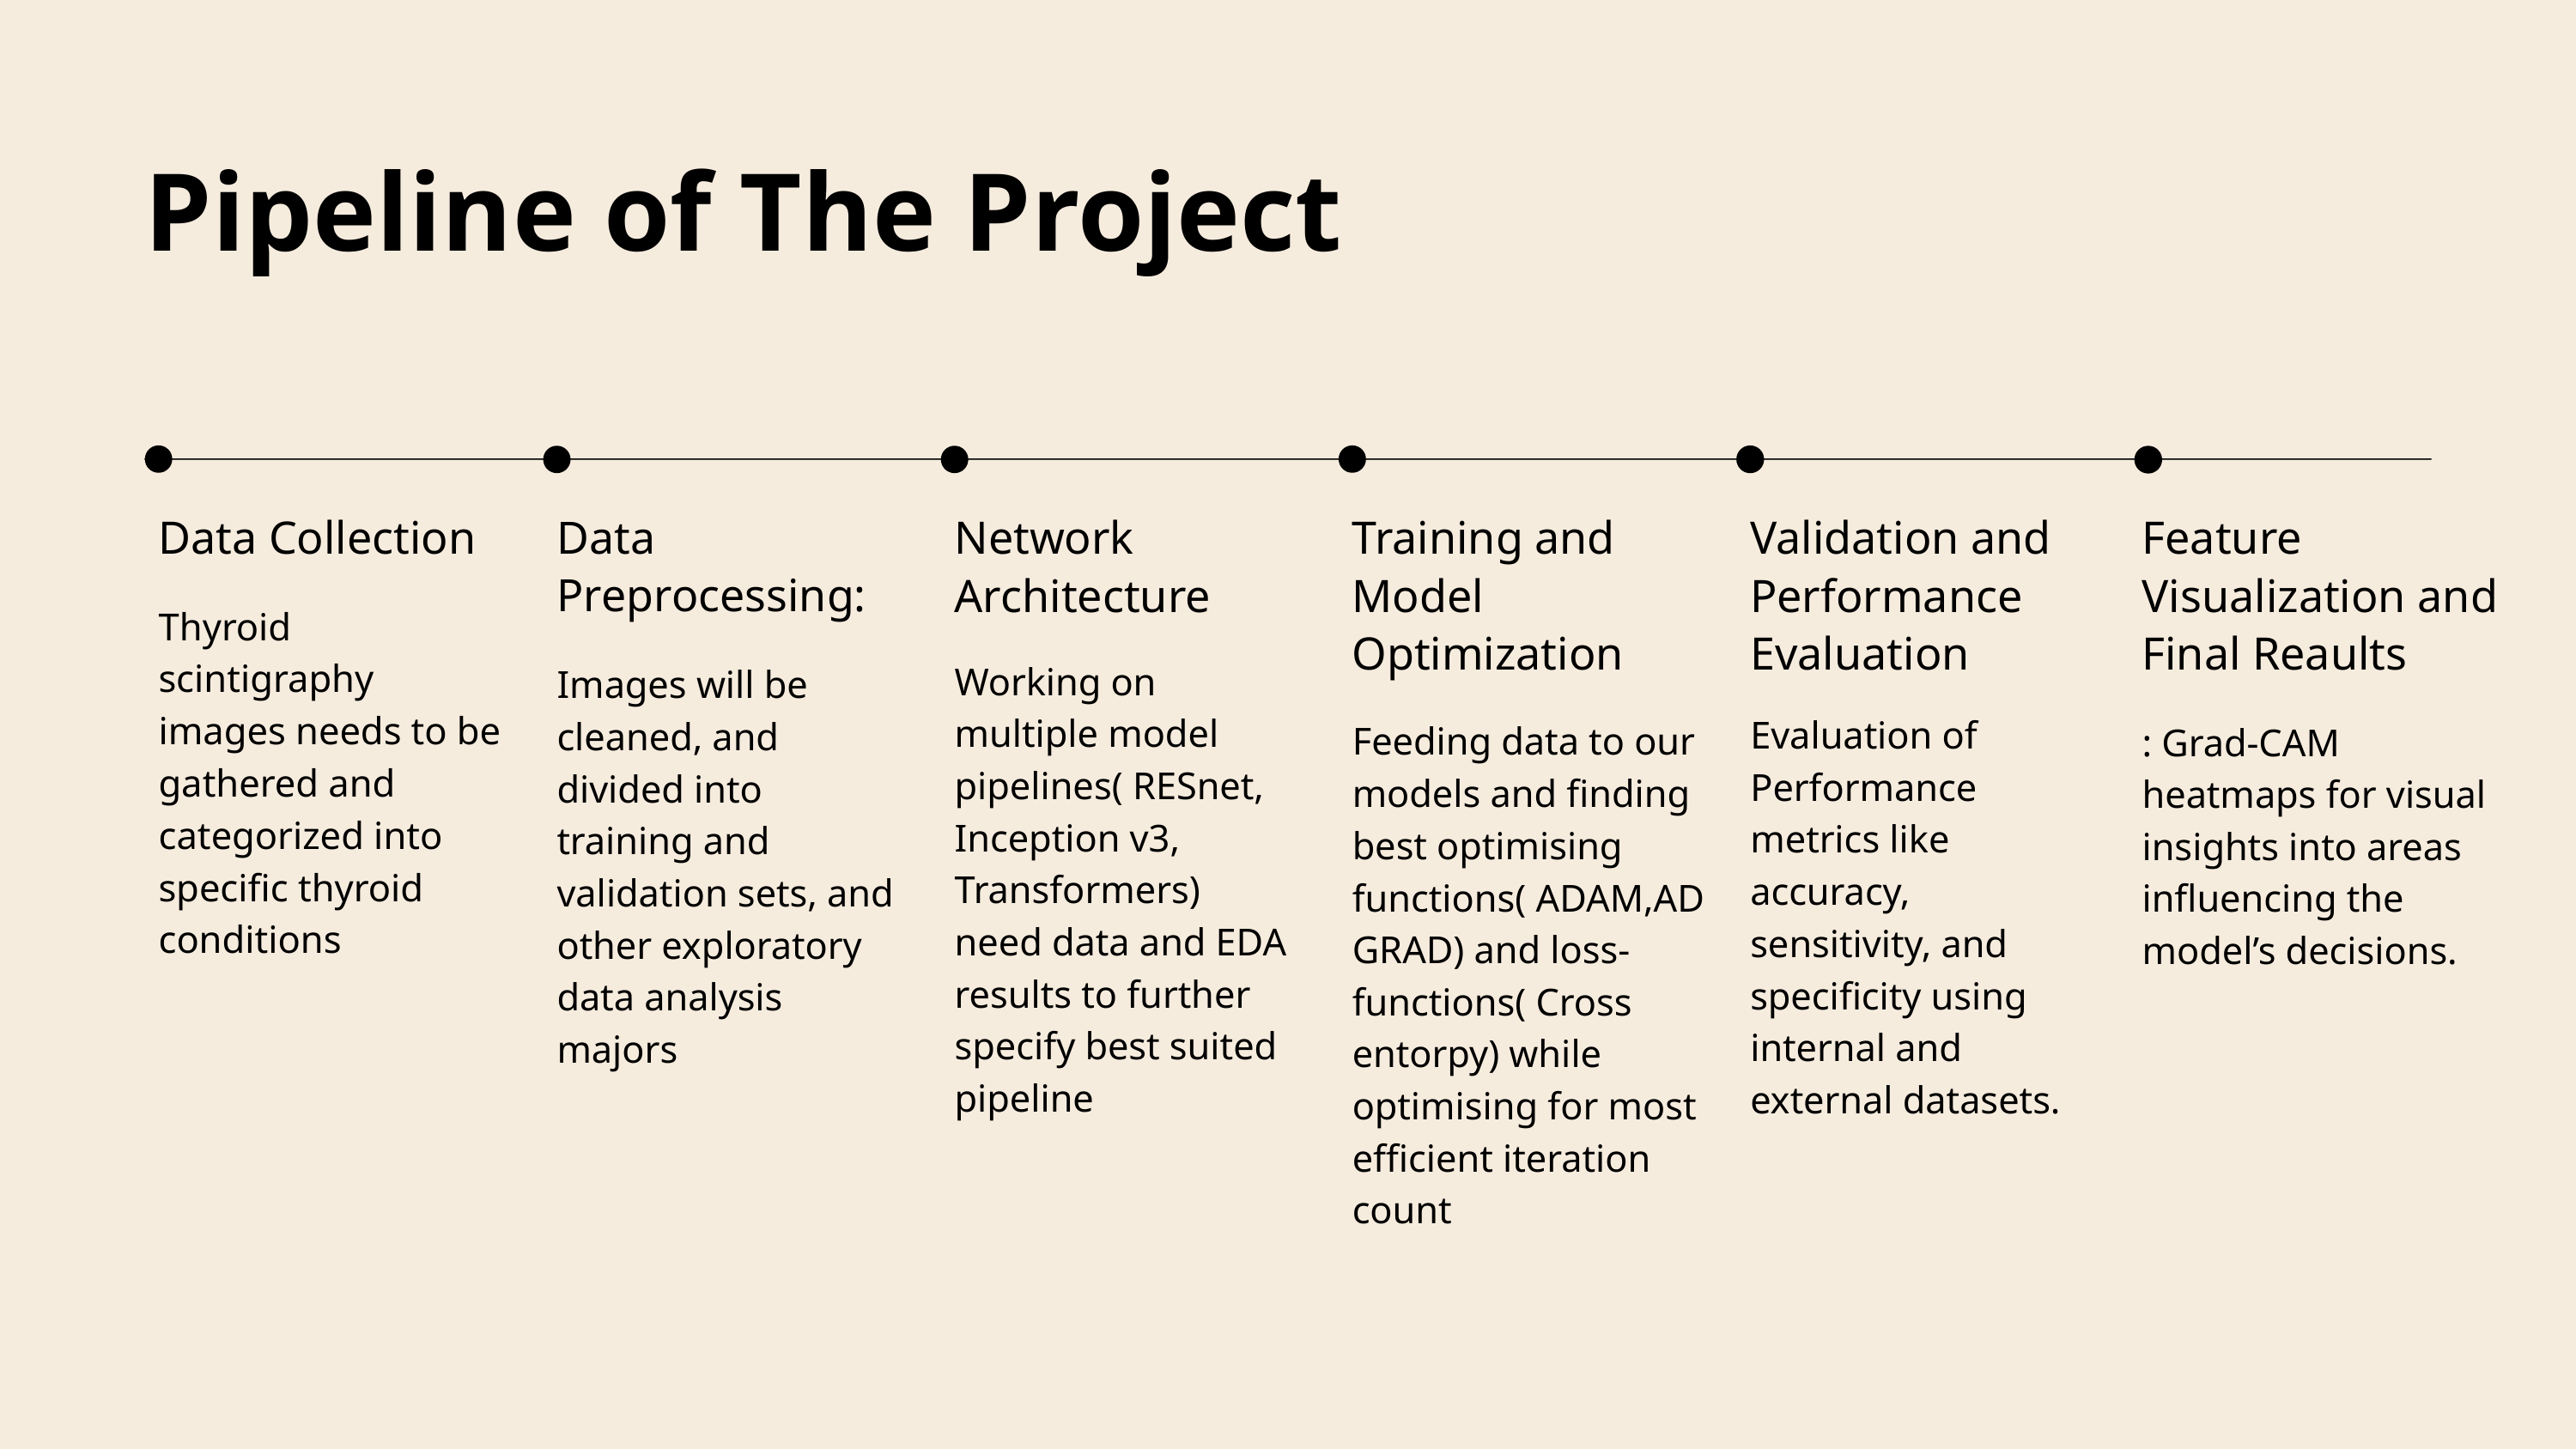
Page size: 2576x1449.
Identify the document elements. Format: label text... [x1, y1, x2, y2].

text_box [1338, 445, 1367, 473]
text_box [1750, 507, 2097, 1059]
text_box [1735, 445, 1765, 474]
text_box Pipeline of The Project [144, 143, 1941, 273]
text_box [556, 507, 909, 960]
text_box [2134, 446, 2163, 474]
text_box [940, 446, 969, 474]
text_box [158, 507, 512, 902]
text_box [1352, 507, 1707, 1219]
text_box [954, 507, 1289, 1057]
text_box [2142, 507, 2504, 965]
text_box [144, 445, 173, 473]
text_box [543, 446, 571, 474]
